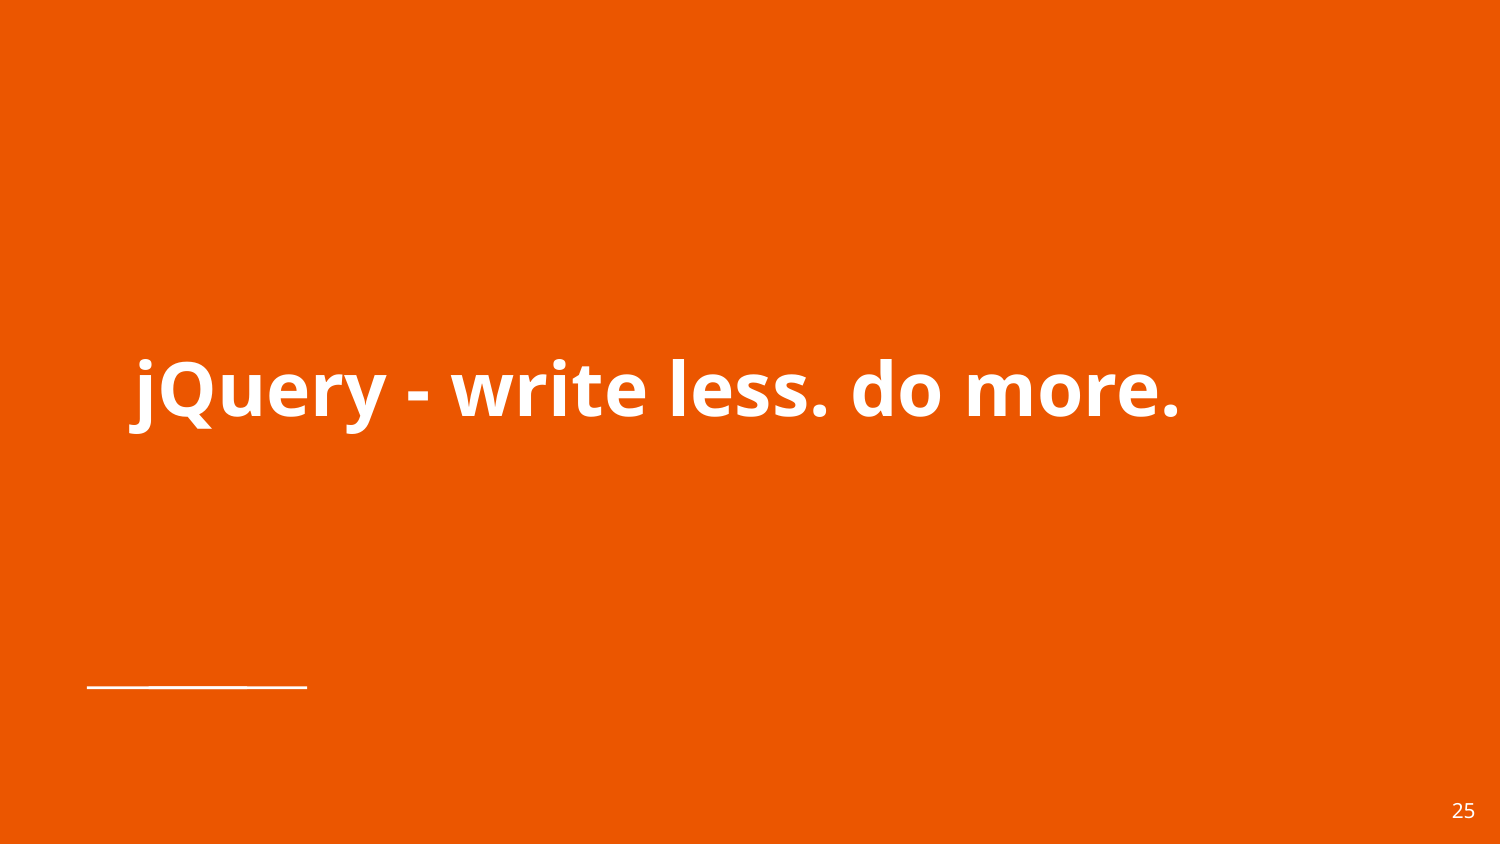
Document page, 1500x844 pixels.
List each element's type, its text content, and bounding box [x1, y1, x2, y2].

slide_number ‹#› [1400, 779, 1491, 844]
title jQuery - write less. do more. [119, 141, 1272, 632]
